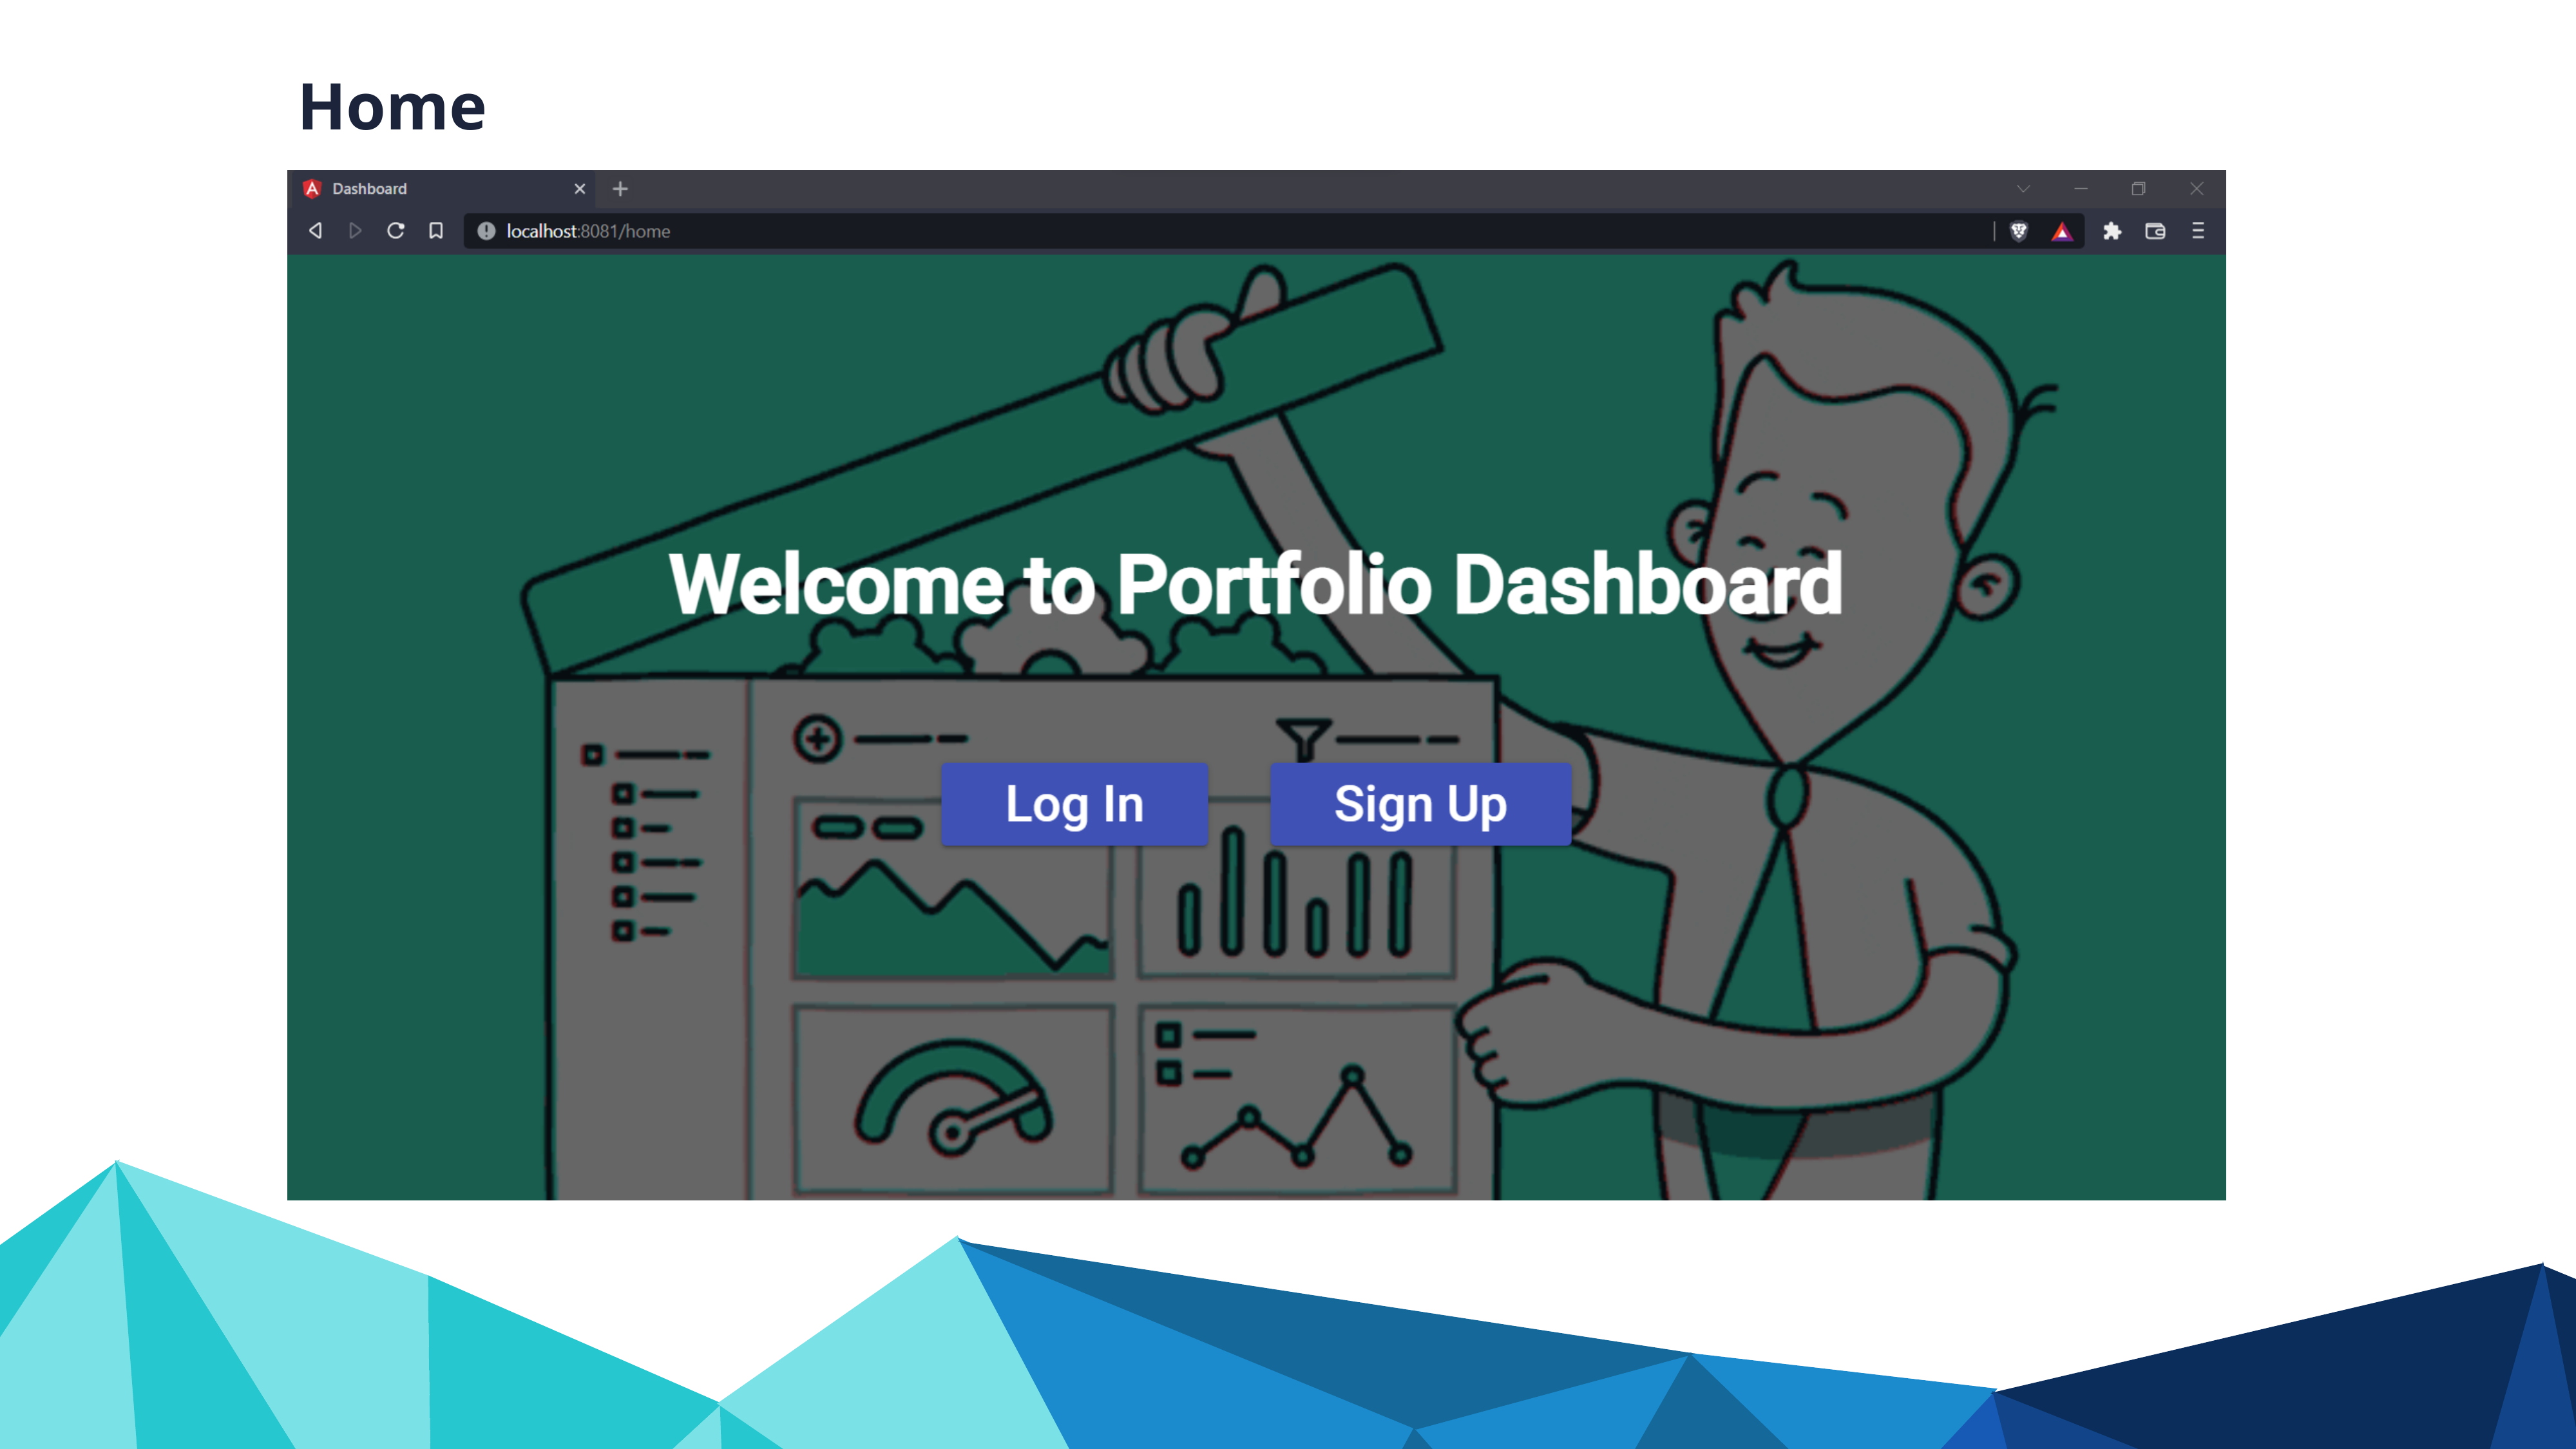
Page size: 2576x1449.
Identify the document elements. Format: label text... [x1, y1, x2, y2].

picture [287, 170, 2226, 1200]
text_box Home [287, 61, 542, 147]
